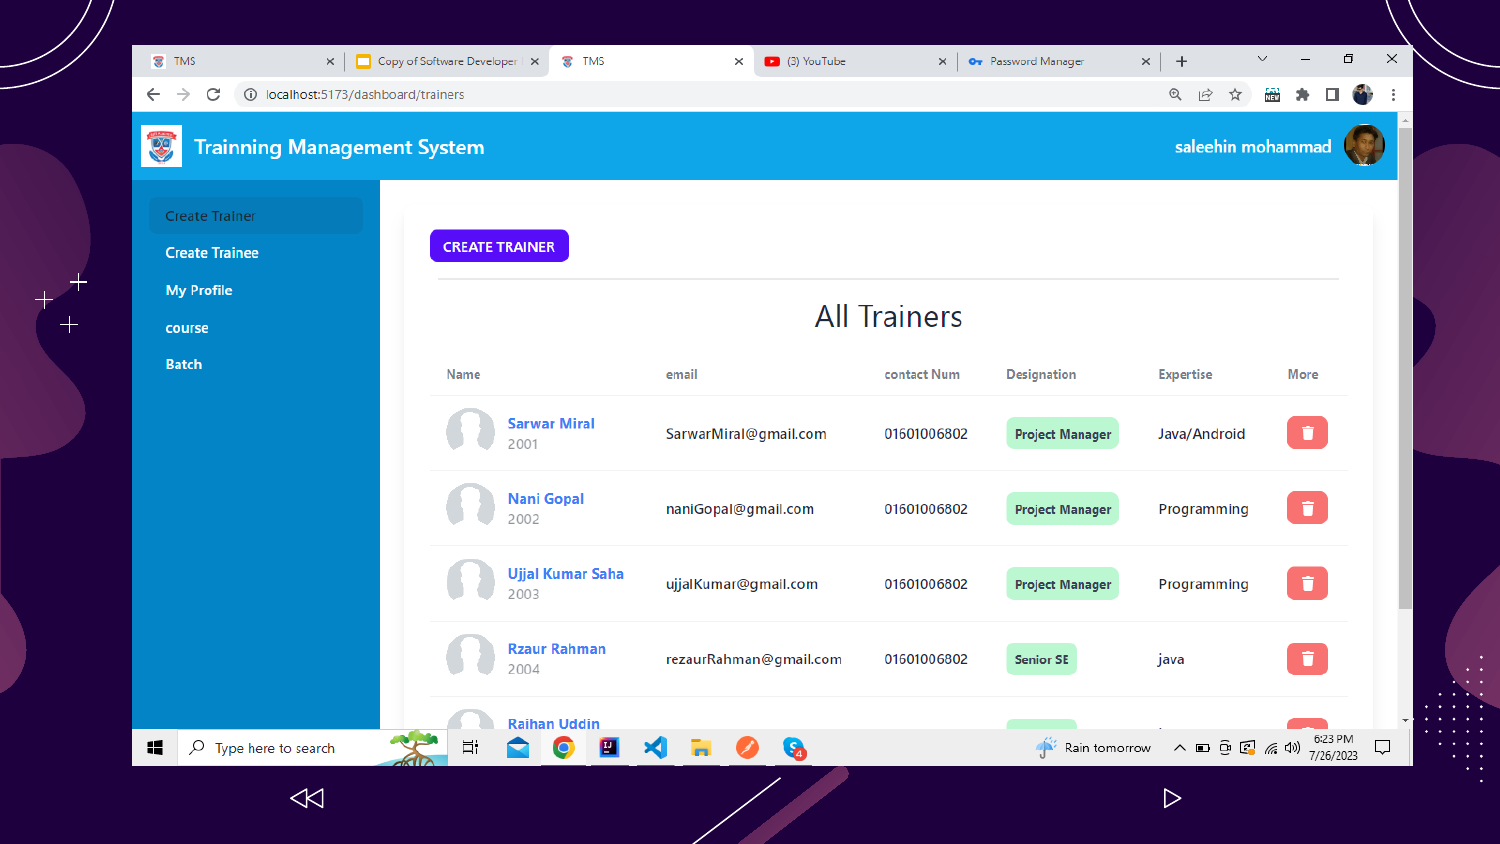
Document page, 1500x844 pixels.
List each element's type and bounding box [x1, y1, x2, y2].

picture [223, 289, 231, 294]
picture [420, 140, 428, 152]
picture [132, 45, 1414, 766]
picture [1181, 146, 1190, 152]
picture [468, 145, 477, 153]
picture [347, 145, 351, 158]
picture [319, 145, 327, 153]
picture [1264, 140, 1269, 151]
picture [1319, 145, 1325, 152]
picture [167, 360, 172, 368]
picture [195, 140, 206, 153]
picture [431, 145, 436, 153]
picture [259, 145, 267, 153]
picture [167, 286, 177, 294]
picture [300, 140, 305, 153]
picture [290, 140, 299, 153]
picture [142, 126, 181, 166]
picture [360, 145, 375, 153]
picture [1211, 140, 1217, 151]
picture [276, 145, 280, 158]
picture [1345, 125, 1384, 165]
